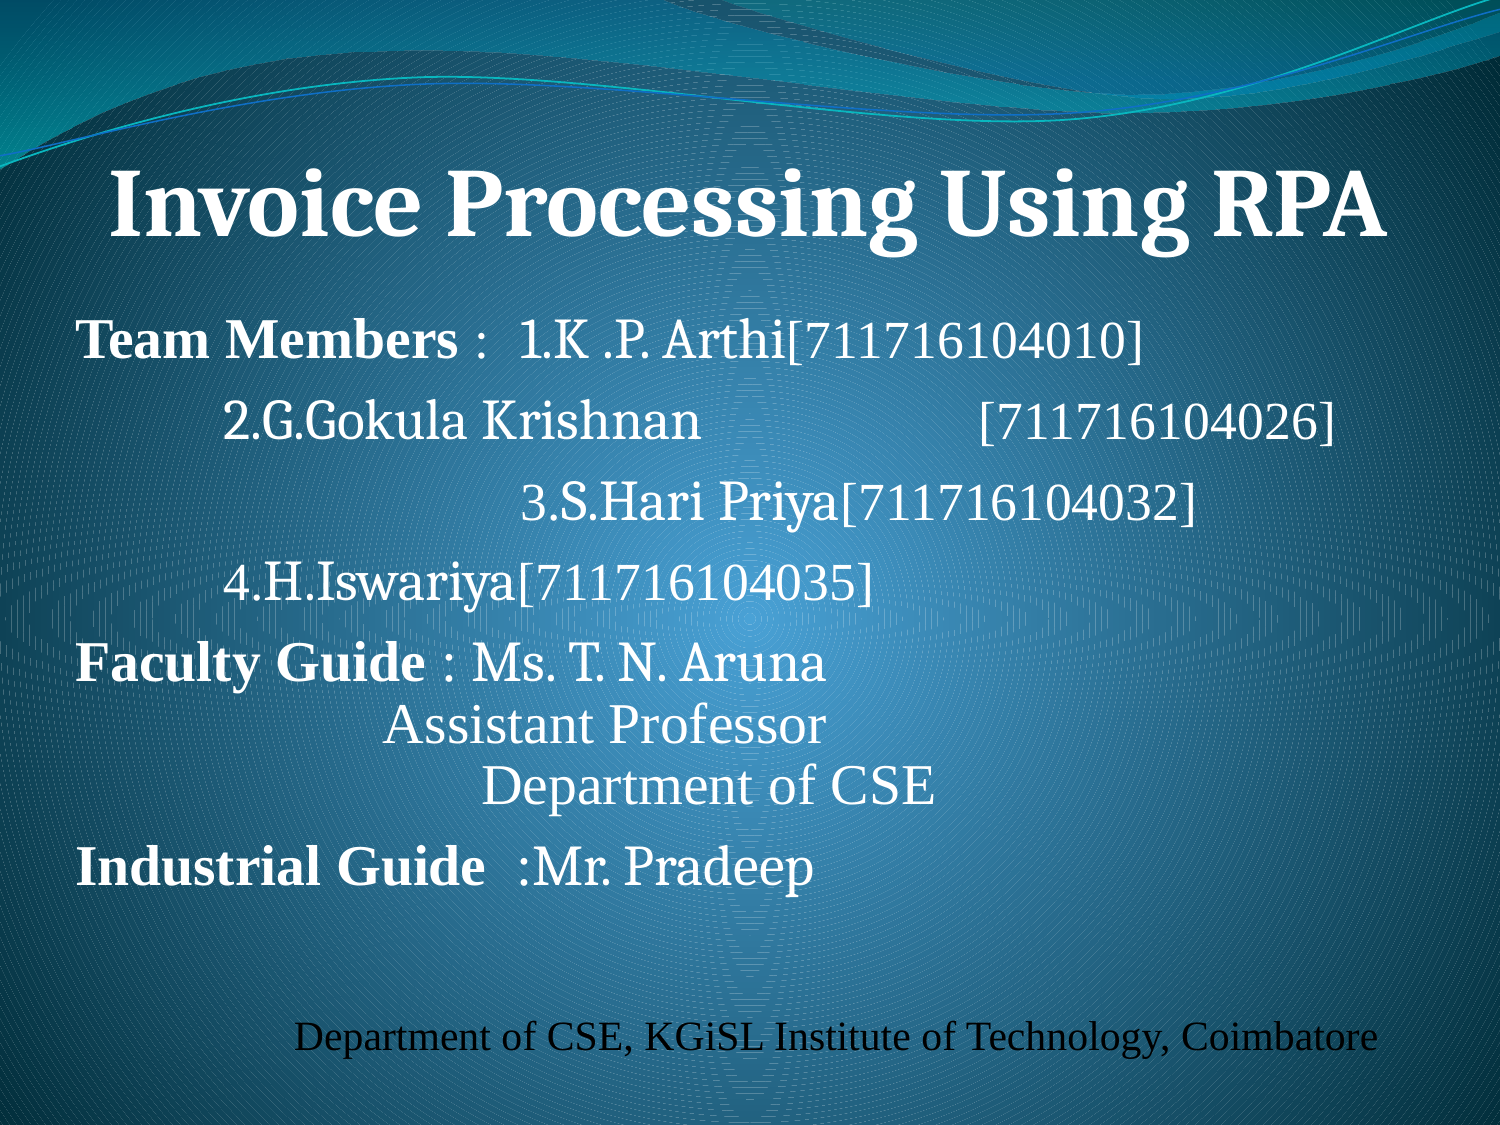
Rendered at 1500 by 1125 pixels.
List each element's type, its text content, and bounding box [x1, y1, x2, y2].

text_box Department of CSE, KGiSL Institute of Technology, Coimbatore [0, 1018, 1500, 1094]
text_box Team Members : 1.K .P. Arthi[711716104010] 2.G.Gokula Krishnan [711716104026] 3.S.Hari Priya[711716104032] 4.H.Iswariya[711716104035] Faculty Guide : Ms. T. N. Aruna Assistant Professor Department of CSE Industrial Guide :Mr. Pradeep [75, 293, 1364, 1018]
text_box Invoice Processing Using RPA [105, 31, 1394, 257]
